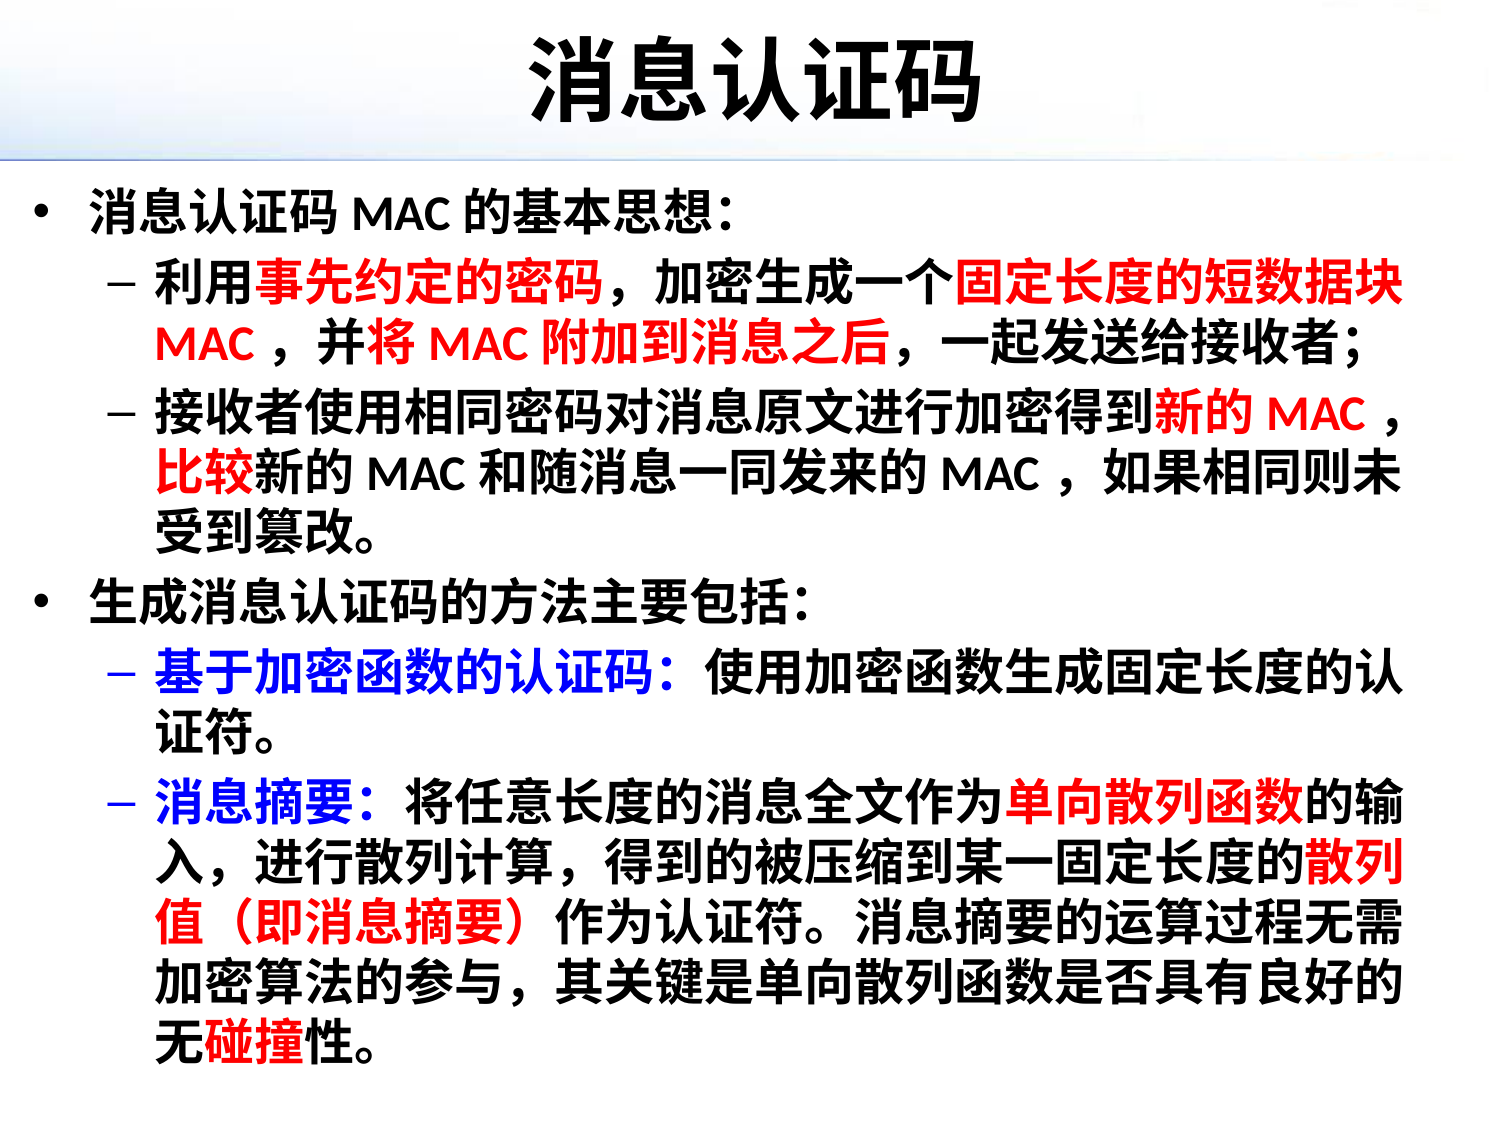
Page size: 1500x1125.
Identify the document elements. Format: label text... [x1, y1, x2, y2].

title 消息认证码 [17, 7, 1495, 150]
picture [0, 0, 1500, 161]
list 消息认证码MAC的基本思想： 利用事先约定的密码，加密生成一个固定长度的短数据块MAC，并将MAC附加到消息之后，一起发送给接收者； 接收者使用相同密码对消息原文进行加密得到新的MAC，比较新的MAC和随消息一同发来的MAC，如果相同则未受到篡改。 生成消息认证码的方法主要包括： 基于加密函数的认证码：使用加密函数生成固定长度的认证符。 消息摘要：将任意长度的消息全文作为单向散列函数的输入，进行散列计算，得到的被压缩到某一固定长度的散列值（即消息摘要）作为认证符。消息摘要的运算过程无需加密算法的参与，其关键是单向散列函数是否具有良好的无碰撞性。 [17, 172, 1459, 1094]
